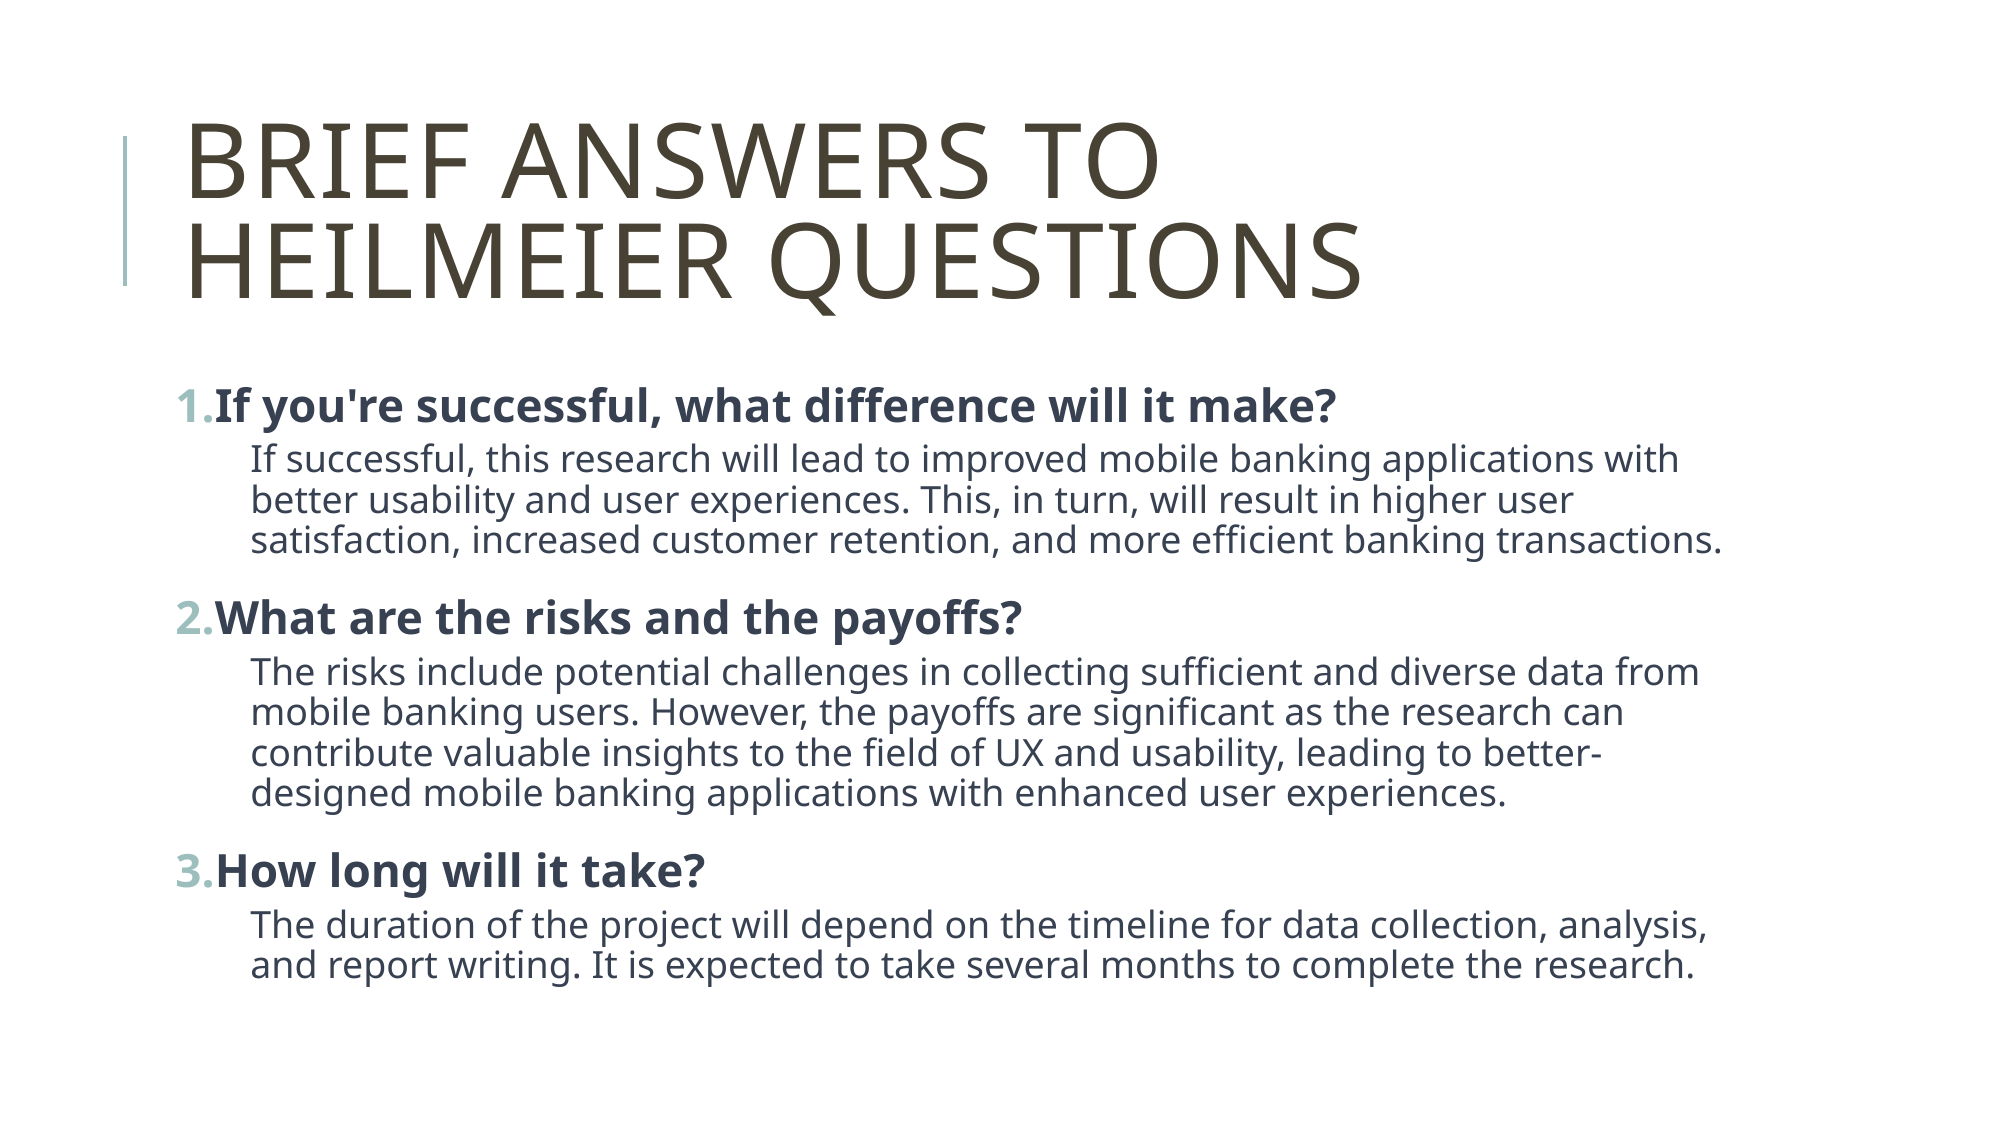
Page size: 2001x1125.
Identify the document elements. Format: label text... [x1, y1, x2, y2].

title Brief Answers to Heilmeier Questions [168, 96, 1763, 342]
list If you're successful, what difference will it make? If successful, this research will lead to improved mobile banking applications with better usability and user experiences. This, in turn, will result in higher user satisfaction, increased customer retention, and more efficient banking transactions. What are the risks and the payoffs? The risks include potential challenges in collecting sufficient and diverse data from mobile banking users. However, the payoffs are significant as the research can contribute valuable insights to the field of UX and usability, leading to better-designed mobile banking applications with enhanced user experiences. How long will it take? The duration of the project will depend on the timeline for data collection, analysis, and report writing. It is expected to take several months to complete the research. [168, 375, 1763, 1035]
